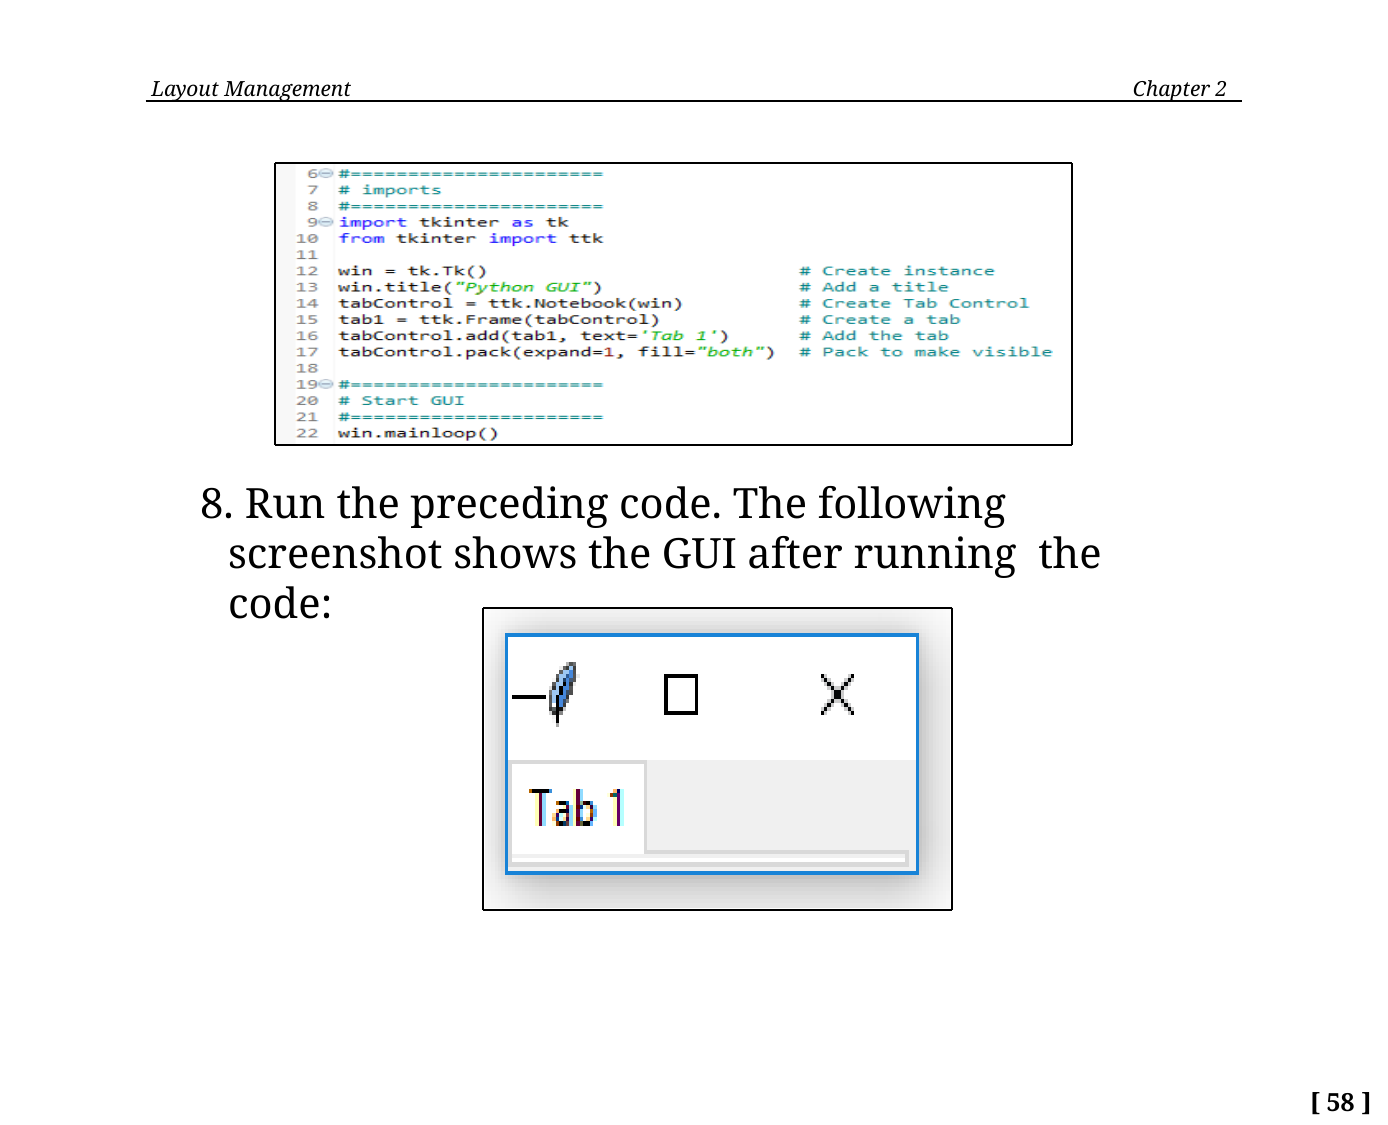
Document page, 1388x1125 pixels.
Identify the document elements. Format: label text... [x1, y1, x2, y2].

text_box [273, 162, 1074, 447]
text_box 8. Run the preceding code. The following screenshot shows the GUI after running the code: [198, 474, 1185, 627]
slide_number [ 58 ] [1307, 1095, 1388, 1121]
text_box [480, 604, 954, 913]
text_box Chapter 2 [1130, 73, 1239, 101]
text_box Layout Management [149, 73, 371, 101]
